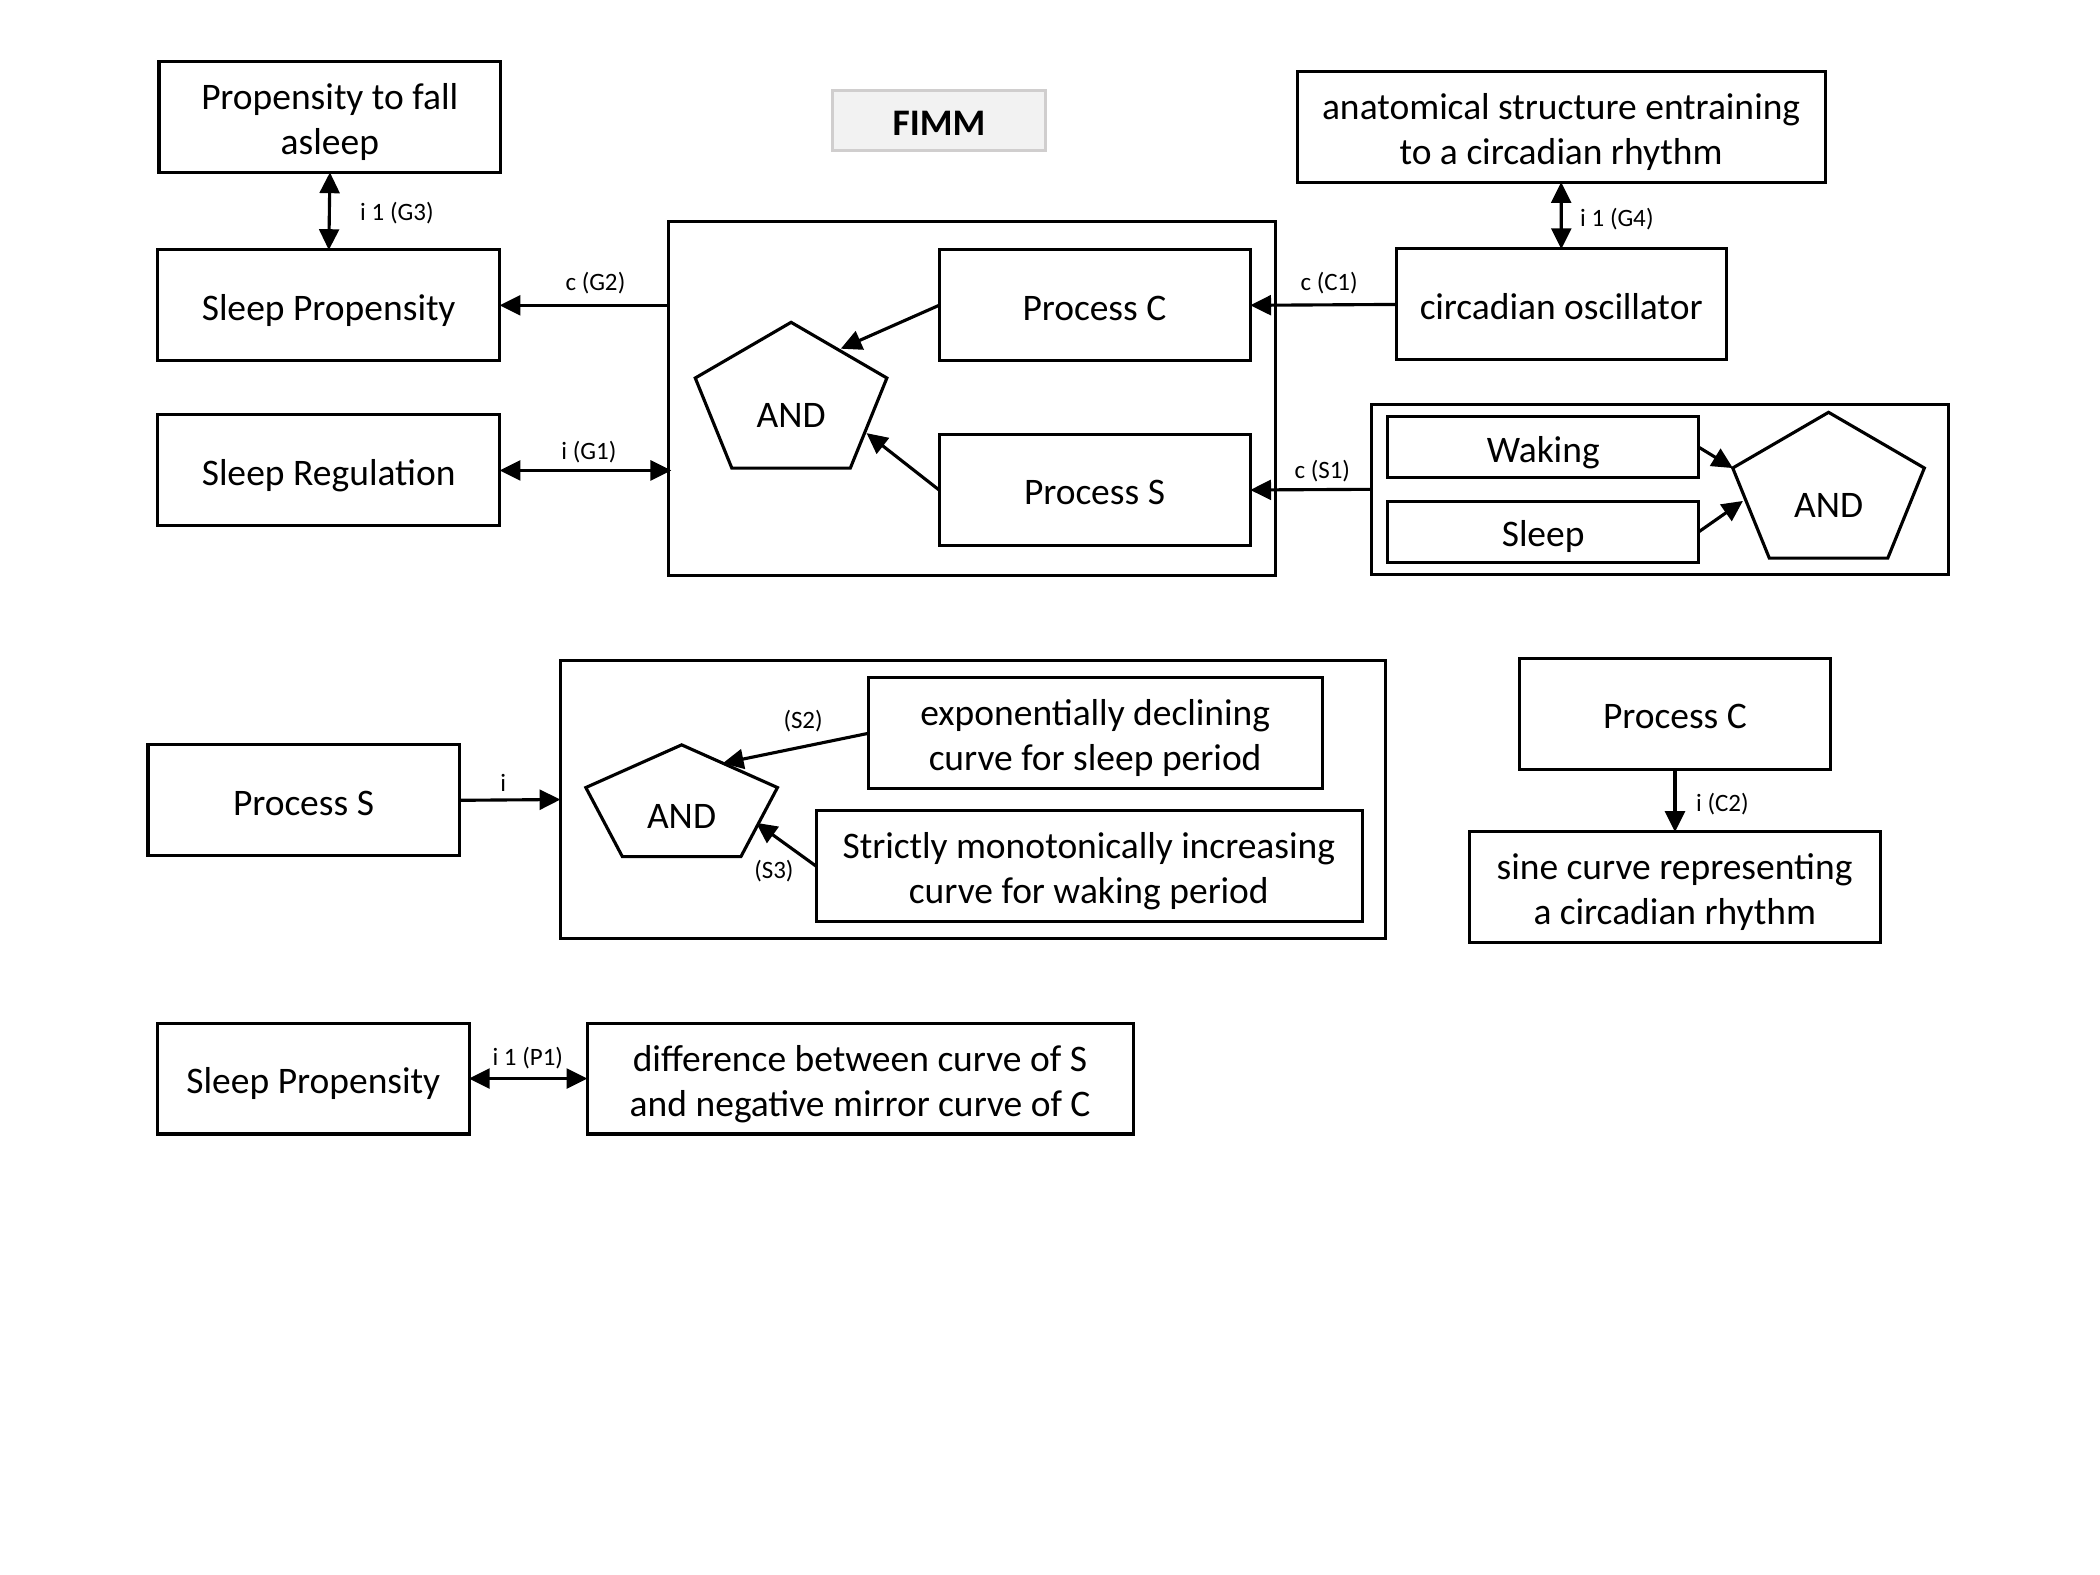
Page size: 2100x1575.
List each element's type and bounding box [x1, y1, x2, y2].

text_box [157, 61, 1949, 576]
text_box [157, 1023, 1134, 1135]
text_box [147, 658, 1881, 943]
